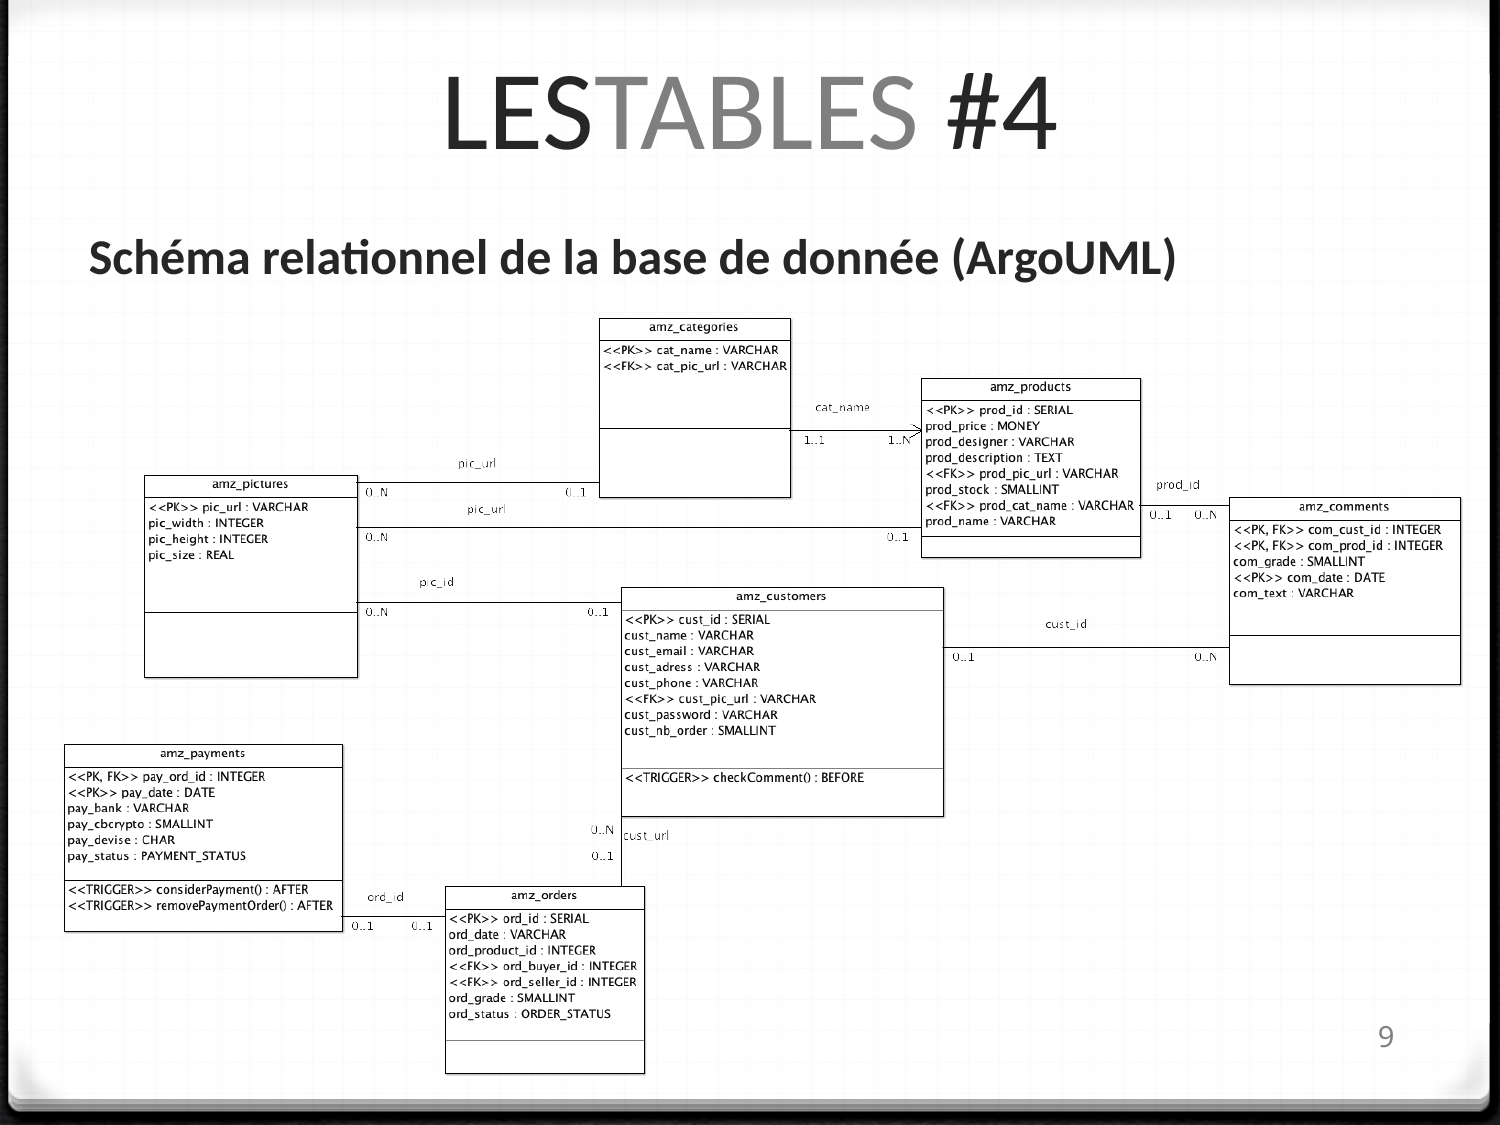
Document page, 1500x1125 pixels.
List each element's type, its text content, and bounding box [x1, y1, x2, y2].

title LESTABLES #4 [90, 26, 1410, 184]
list Schéma relationnel de la base de donnée (ArgoUML) [66, 217, 1441, 305]
picture [0, 0, 1500, 1125]
